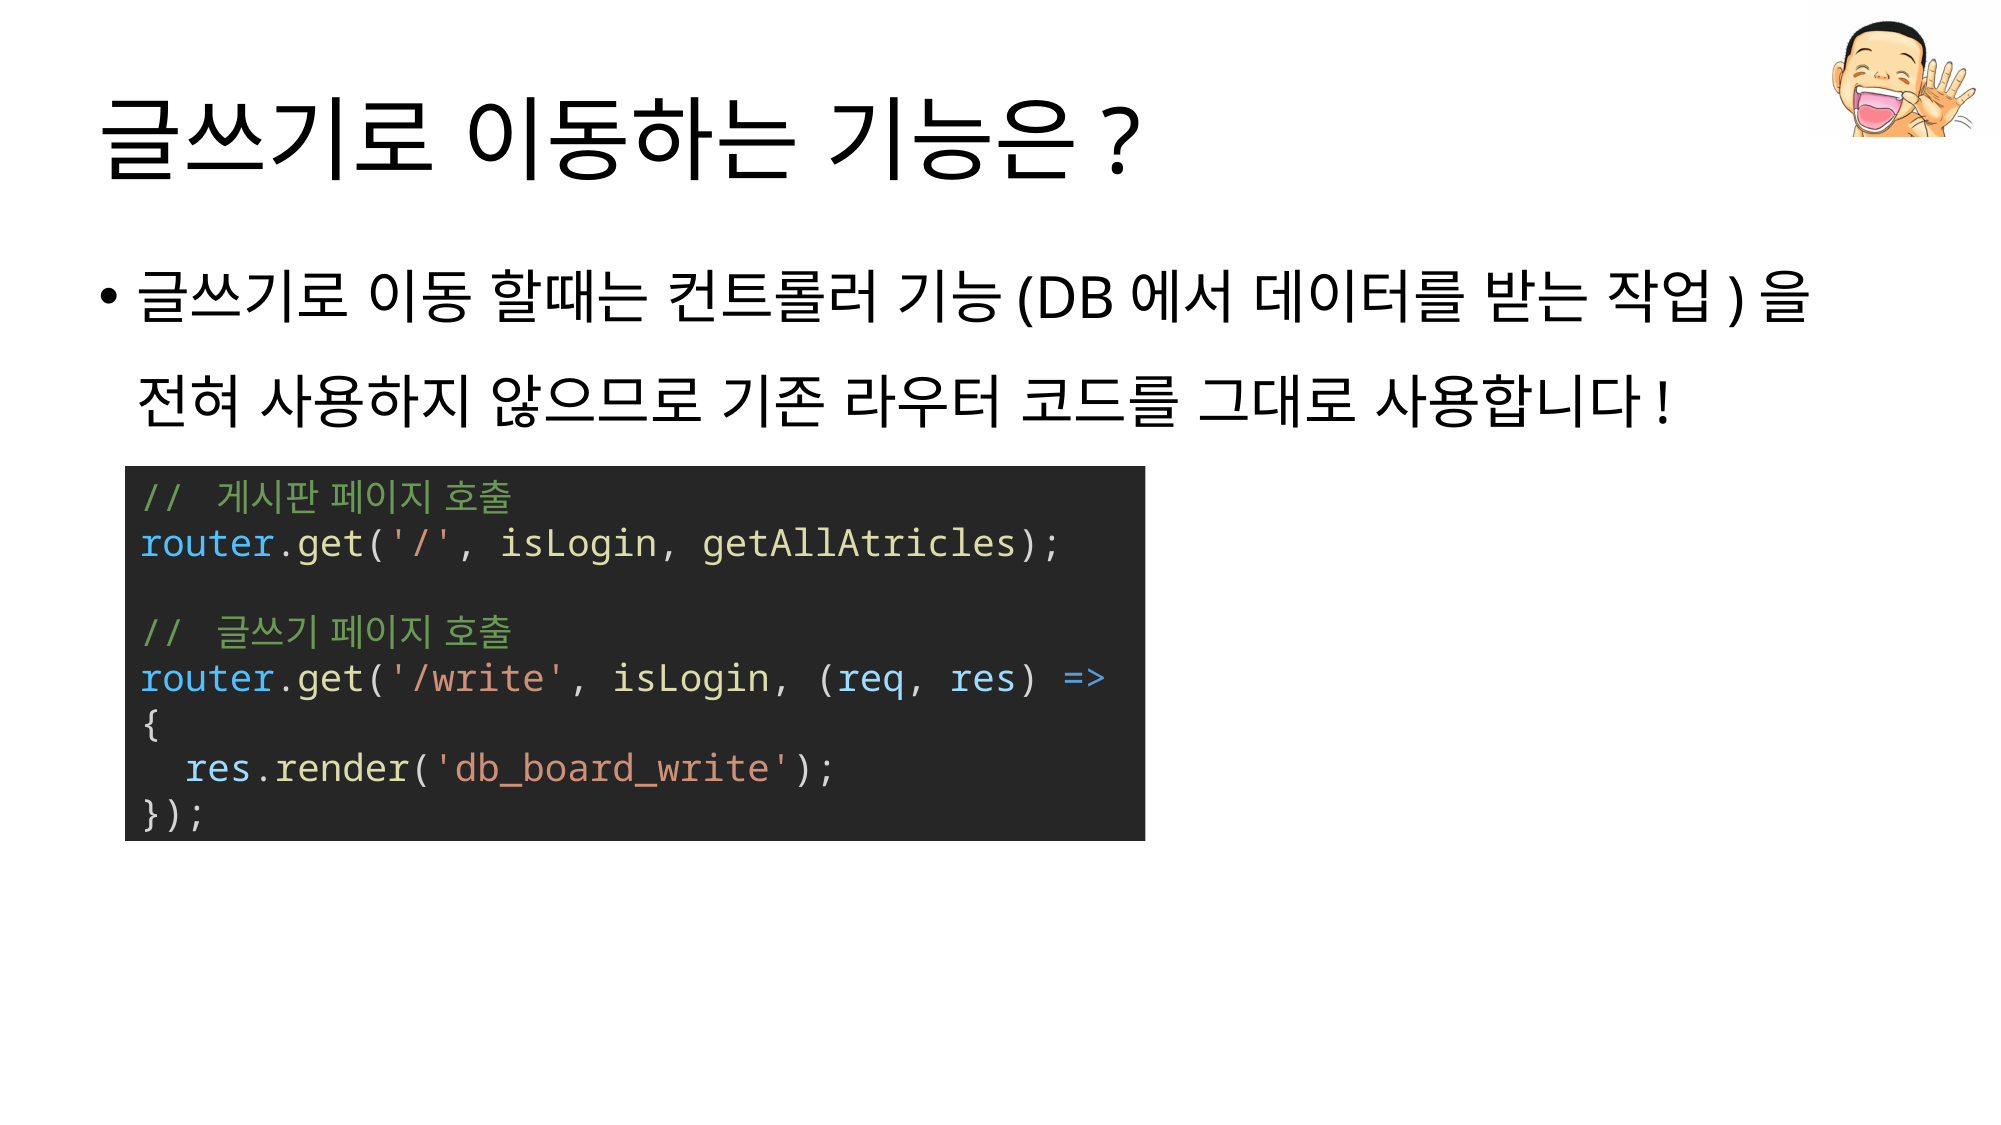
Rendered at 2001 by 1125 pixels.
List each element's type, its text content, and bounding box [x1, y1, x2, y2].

text_box // 게시판 페이지 호출 router.get('/', isLogin, getAllAtricles); // 글쓰기 페이지 호출 router.get('/write', isLogin, (req, res) => { res.render('db_board_write'); }); [125, 466, 1146, 841]
title 글쓰기로 이동하는 기능은? [83, 0, 1931, 217]
picture [1931, 0, 2000, 137]
list 글쓰기로 이동 할때는 컨트롤러 기능(DB에서 데이터를 받는 작업)을 전혀 사용하지 않으므로 기존 라우터 코드를 그대로 사용합니다! [83, 217, 1931, 1125]
